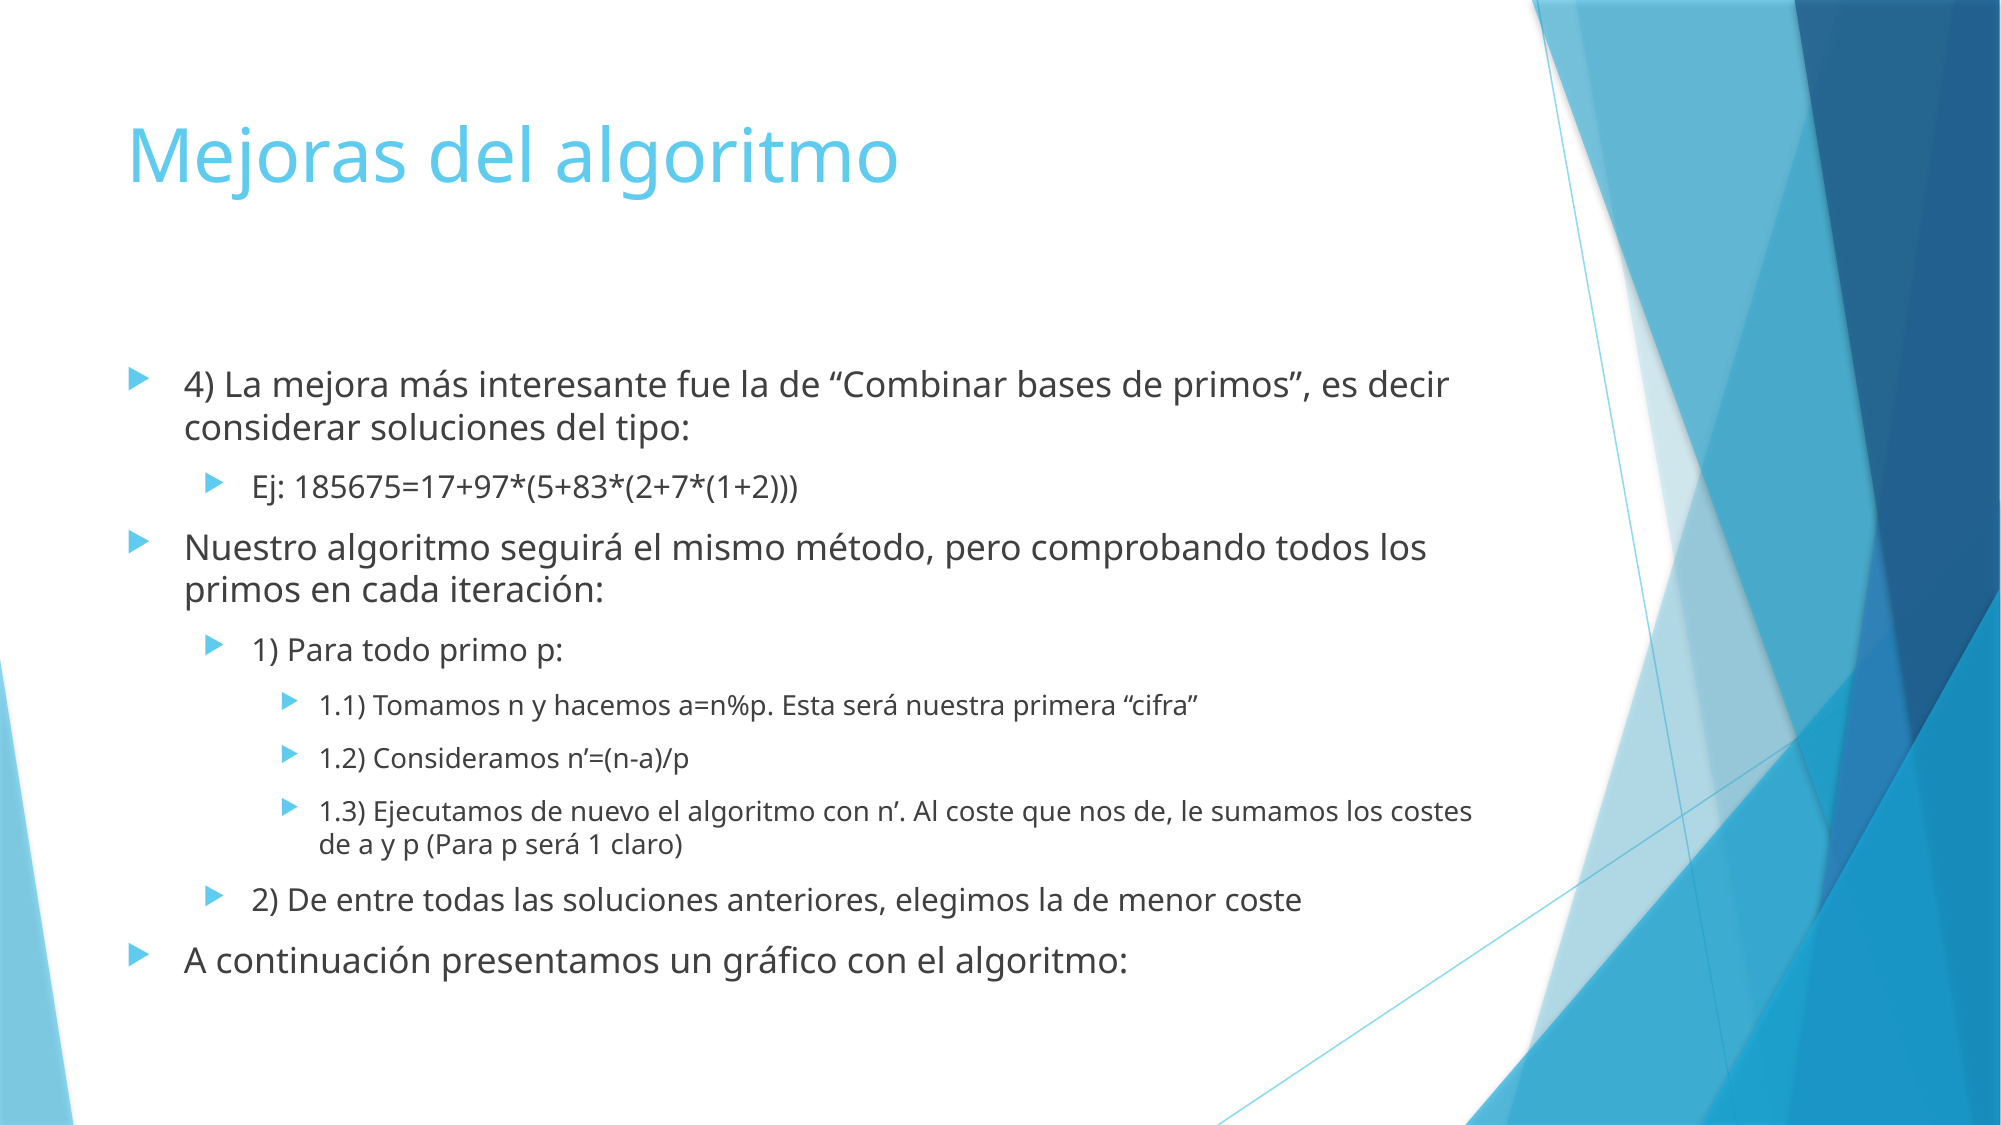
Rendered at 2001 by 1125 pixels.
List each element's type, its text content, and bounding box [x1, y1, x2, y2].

title Mejoras del algoritmo [111, 99, 1522, 206]
list 4) La mejora más interesante fue la de “Combinar bases de primos”, es decir considerar soluciones del tipo: Ej: 185675=17+97*(5+83*(2+7*(1+2))) Nuestro algoritmo seguirá el mismo método, pero comprobando todos los primos en cada iteración: 1) Para todo primo p: 1.1) Tomamos n y hacemos a=n%p. Esta será nuestra primera “cifra” 1.2) Consideramos n’=(n-a)/p 1.3) Ejecutamos de nuevo el algoritmo con n’. Al coste que nos de, le sumamos los costes de a y p (Para p será 1 claro) 2) De entre todas las soluciones anteriores, elegimos la de menor coste A continuación presentamos un gráfico con el algoritmo: [111, 354, 1522, 992]
